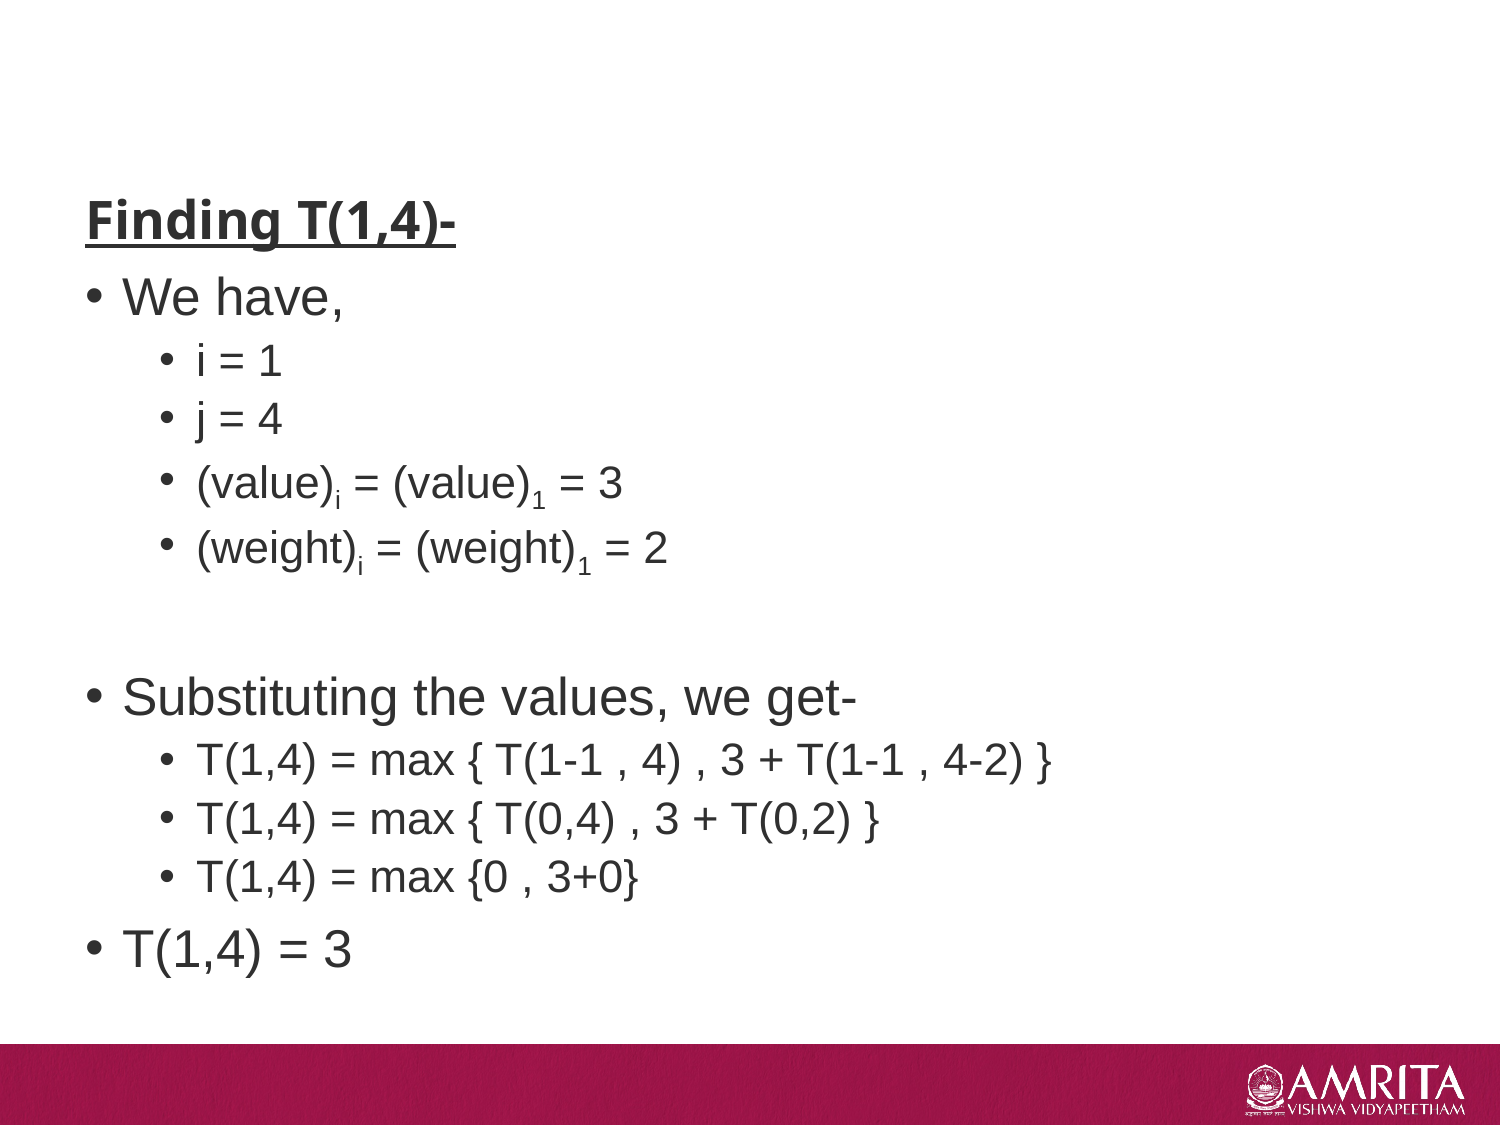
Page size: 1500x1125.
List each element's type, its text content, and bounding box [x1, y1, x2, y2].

list Finding T(1,4)- We have, i = 1 j = 4 (value)i = (value)1 = 3 (weight)i = (weight)1 = 2 Substituting the values, we get- T(1,4) = max { T(1-1 , 4) , 3 + T(1-1 , 4-2) } T(1,4) = max { T(0,4) , 3 + T(0,2) } T(1,4) = max {0 , 3+0} T(1,4) = 3 [70, 186, 1450, 992]
picture [0, 1044, 1500, 1125]
